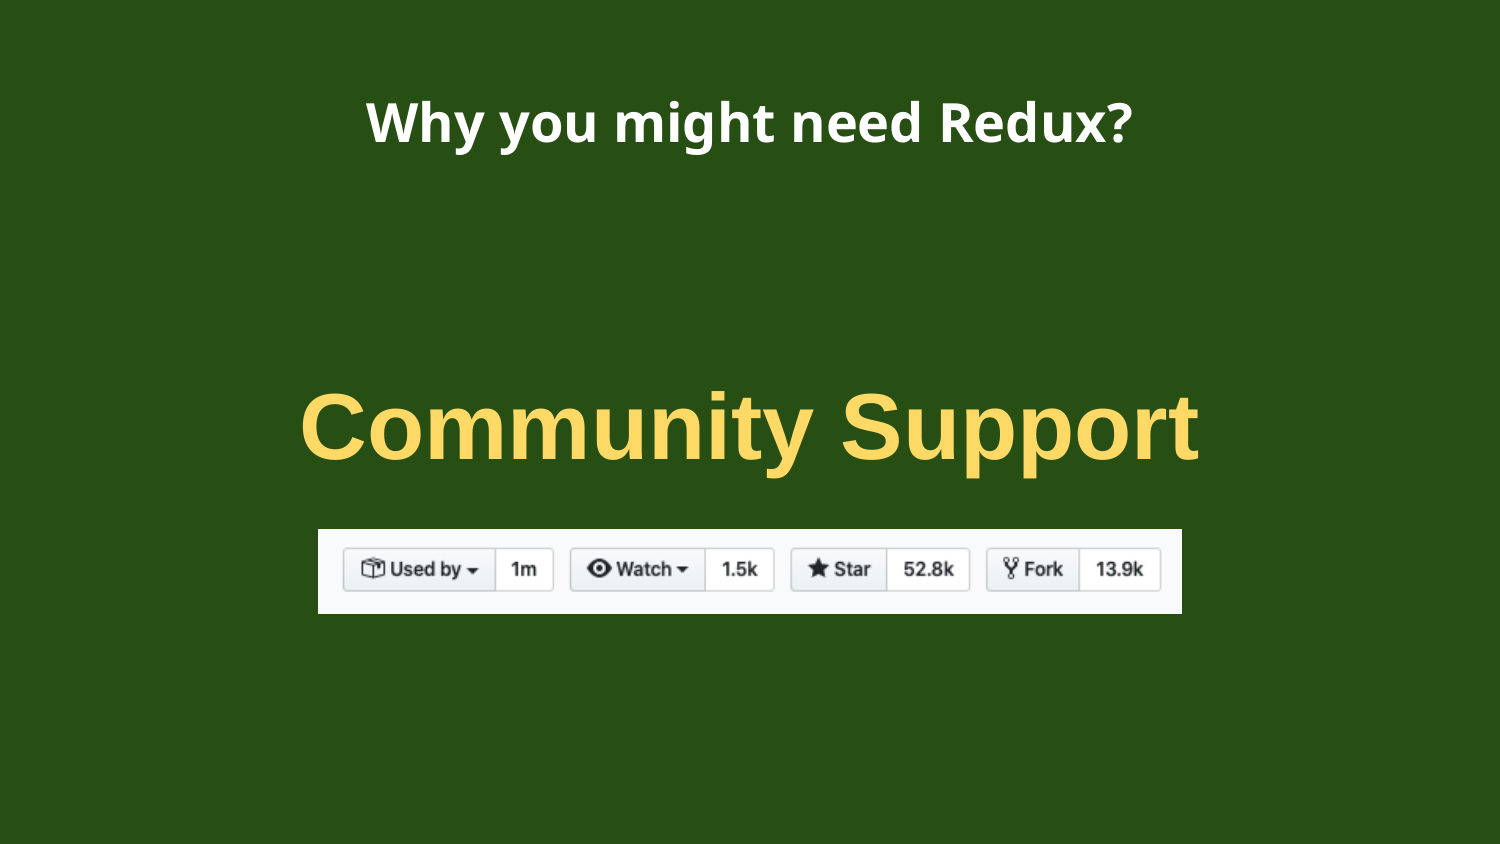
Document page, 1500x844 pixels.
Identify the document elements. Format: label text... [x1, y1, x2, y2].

text_box Community Support [194, 349, 1306, 495]
picture [318, 528, 1182, 614]
title Why you might need Redux? [51, 72, 1449, 167]
